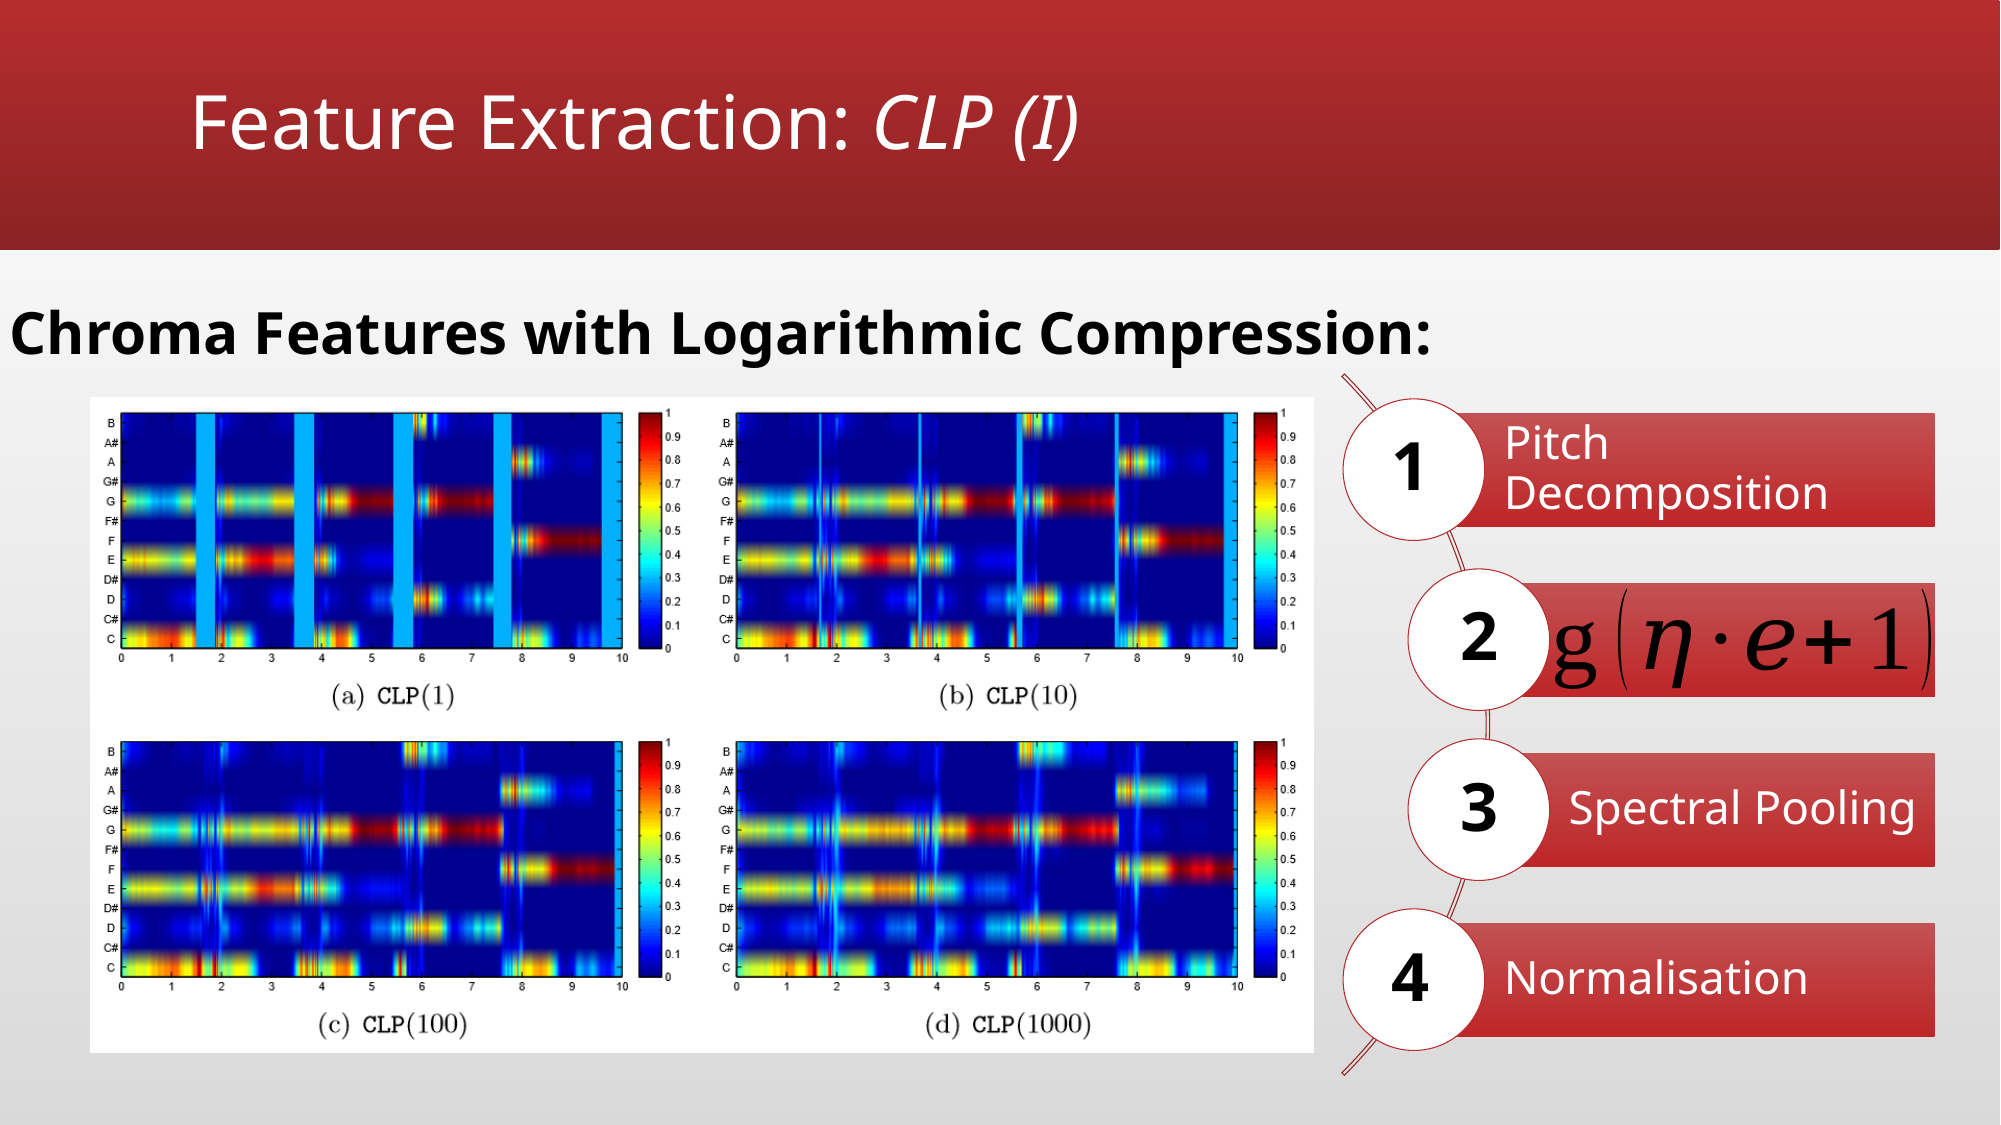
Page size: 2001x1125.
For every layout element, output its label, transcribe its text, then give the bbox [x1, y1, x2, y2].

text_box 2 [1420, 586, 1539, 682]
picture [90, 397, 1314, 1053]
text_box 3 [1420, 757, 1539, 853]
text_box 4 [1351, 927, 1470, 1022]
text_box 1 [1351, 416, 1470, 511]
title Feature Extraction: CLP (I) [174, 16, 1825, 234]
text_box Chroma Features with Logarithmic Compression: [0, 288, 1447, 584]
